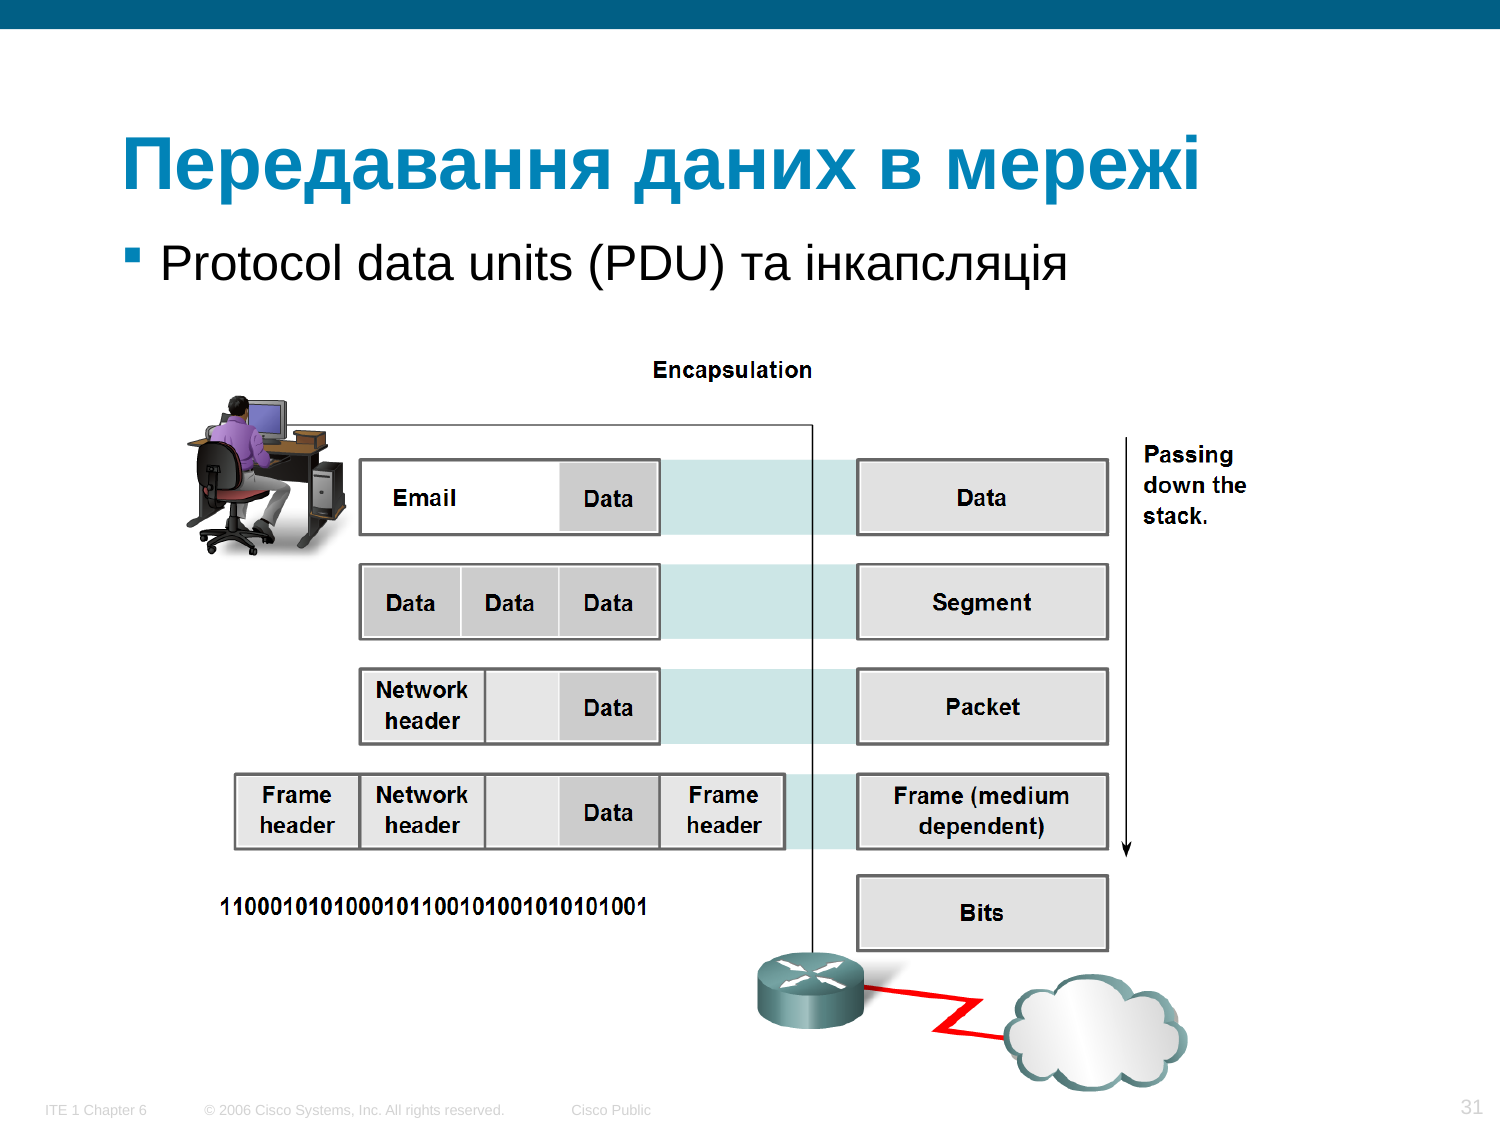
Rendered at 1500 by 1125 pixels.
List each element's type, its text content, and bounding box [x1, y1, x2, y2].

list Protocol data units (PDU) та інкапсляція [107, 228, 1411, 1062]
title Передавання даних в мережі [107, 75, 1444, 213]
picture [179, 351, 1252, 1100]
